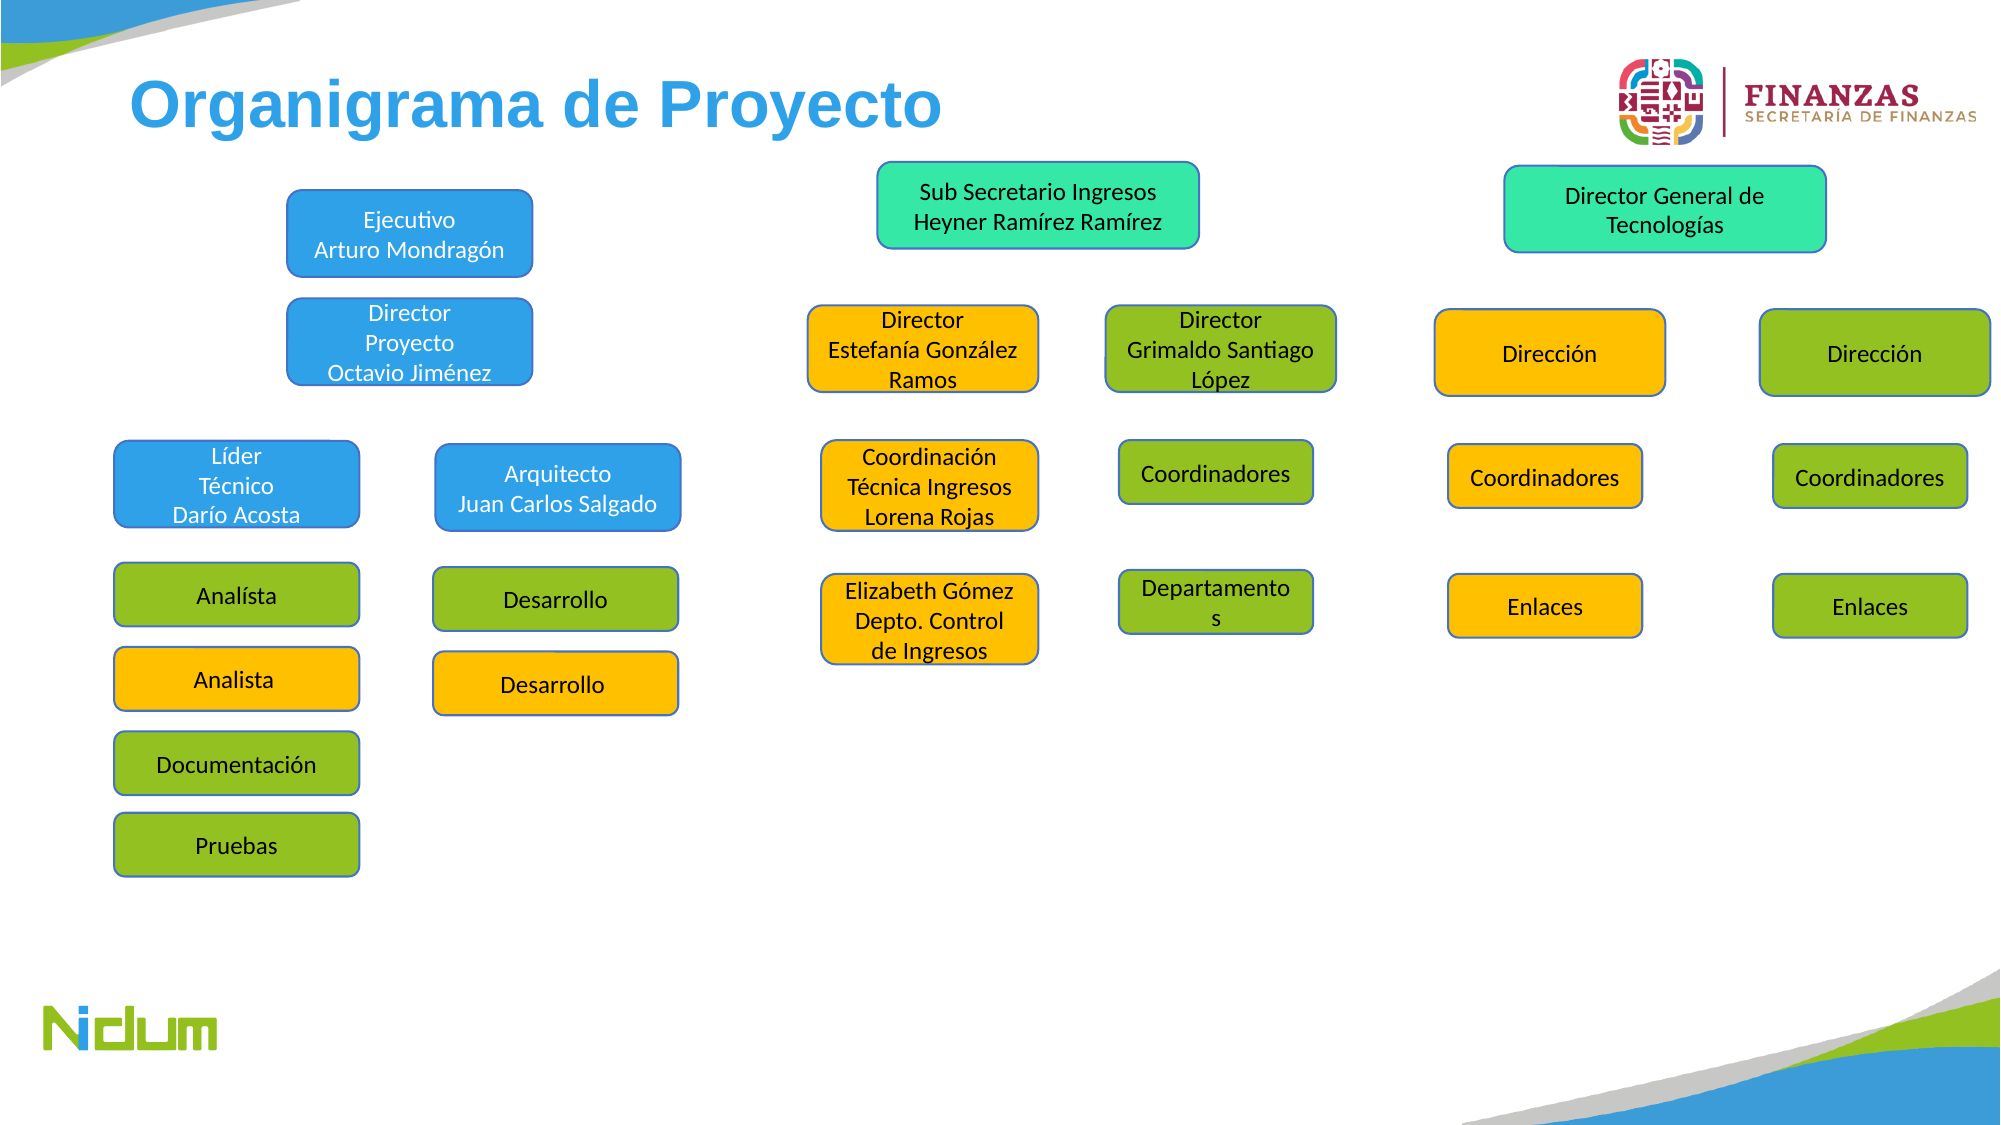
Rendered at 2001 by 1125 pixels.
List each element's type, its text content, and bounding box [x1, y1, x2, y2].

text_box Analista [113, 645, 361, 712]
text_box Coordinación Técnica Ingresos Lorena Rojas [820, 439, 1040, 532]
text_box Coordinadores [1117, 439, 1315, 505]
text_box Elizabeth Gómez Depto. Control de Ingresos [820, 572, 1040, 666]
text_box Analísta [113, 561, 361, 628]
text_box Director Estefanía González Ramos [806, 304, 1040, 394]
text_box Líder Técnico Darío Acosta [113, 439, 361, 529]
text_box Arquitecto Juan Carlos Salgado [434, 443, 682, 532]
text_box Departamentos [1117, 568, 1315, 635]
text_box Dirección [1758, 308, 1992, 397]
picture [1612, 55, 2001, 148]
text_box Pruebas [113, 811, 361, 878]
text_box Director Grimaldo Santiago López [1104, 304, 1338, 394]
text_box Desarrollo [432, 650, 680, 717]
text_box Enlaces [1447, 572, 1644, 639]
text_box Director Proyecto Octavio Jiménez [286, 297, 534, 387]
text_box Coordinadores [1772, 443, 1969, 509]
picture [34, 954, 226, 1102]
picture [1, 0, 300, 94]
text_box Coordinadores [1447, 443, 1644, 509]
text_box Desarrollo [432, 566, 680, 632]
title Organigrama de Proyecto [114, 58, 1590, 154]
text_box Dirección [1433, 308, 1667, 397]
text_box Enlaces [1772, 572, 1969, 639]
picture [1461, 955, 2000, 1125]
text_box Ejecutivo Arturo Mondragón [286, 189, 534, 278]
text_box Director General de Tecnologías [1503, 164, 1828, 254]
text_box Documentación [113, 730, 361, 797]
text_box Sub Secretario Ingresos Heyner Ramírez Ramírez [876, 160, 1201, 250]
